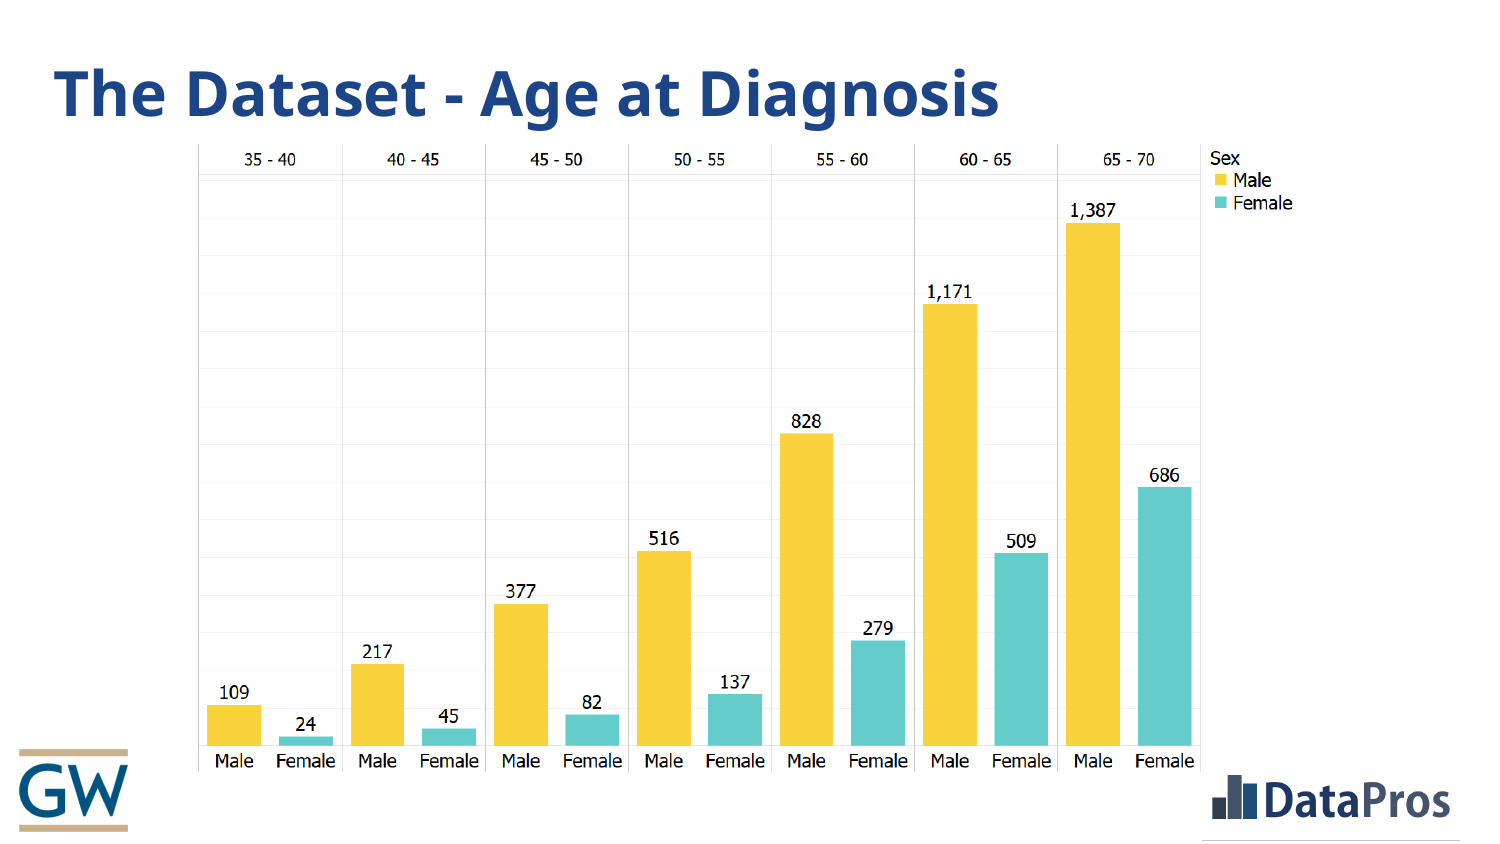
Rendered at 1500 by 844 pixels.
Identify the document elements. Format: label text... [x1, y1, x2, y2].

picture [18, 749, 129, 832]
picture [198, 144, 1478, 844]
title The Dataset - Age at Diagnosis [38, 39, 1437, 134]
